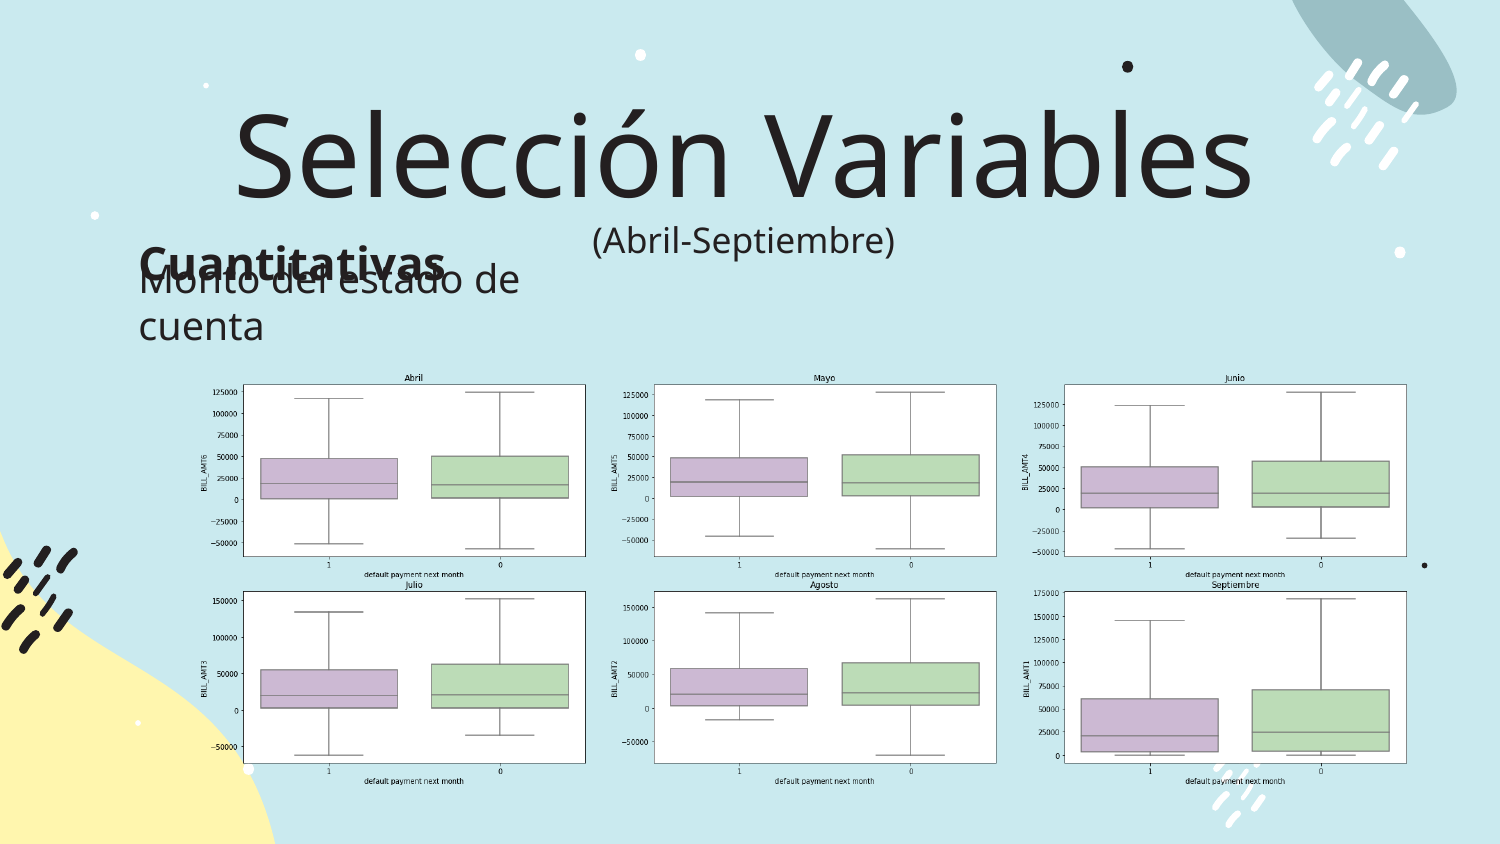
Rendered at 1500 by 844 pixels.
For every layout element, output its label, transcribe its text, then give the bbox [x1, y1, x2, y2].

text_box (Abril-Septiembre) [502, 203, 1132, 362]
subtitle Cuantitativas [123, 238, 502, 306]
title Selección Variables [67, 67, 1452, 260]
subtitle Monto del estado de cuenta [123, 351, 648, 419]
picture [195, 369, 1411, 790]
